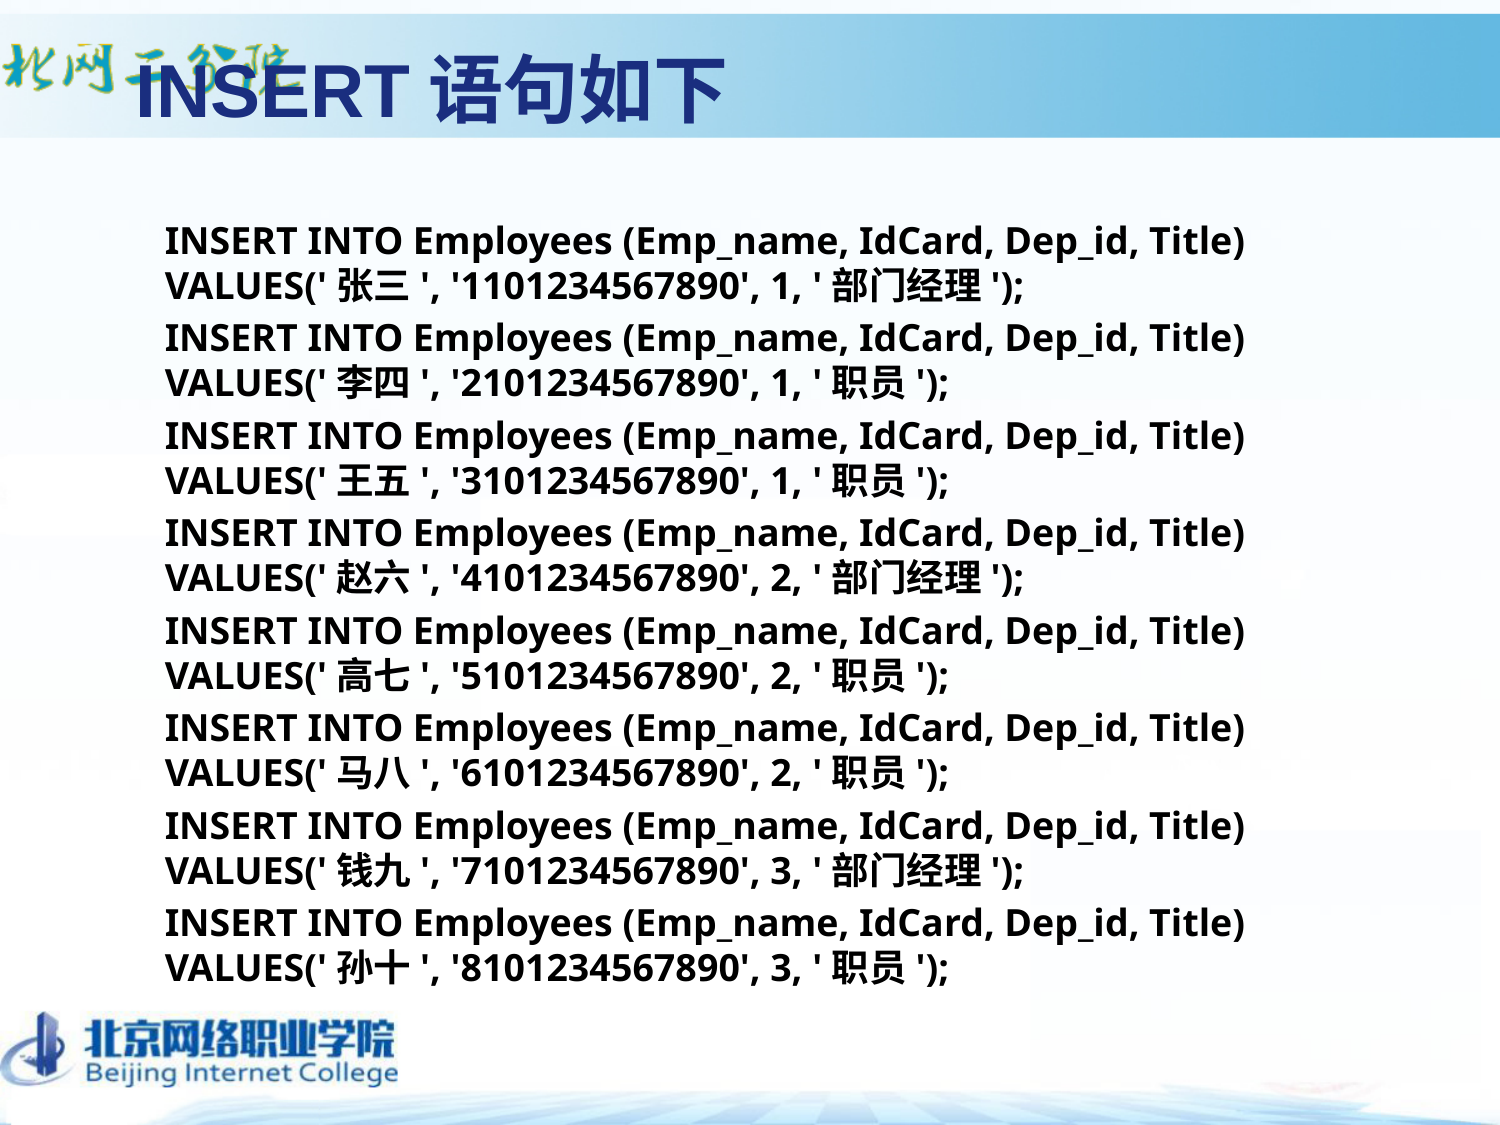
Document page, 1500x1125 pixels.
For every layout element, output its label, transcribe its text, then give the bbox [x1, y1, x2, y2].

list INSERT INTO Employees (Emp_name, IdCard, Dep_id, Title) VALUES('张三', '1101234567890', 1, '部门经理'); INSERT INTO Employees (Emp_name, IdCard, Dep_id, Title) VALUES('李四', '2101234567890', 1, '职员'); INSERT INTO Employees (Emp_name, IdCard, Dep_id, Title) VALUES('王五', '3101234567890', 1, '职员'); INSERT INTO Employees (Emp_name, IdCard, Dep_id, Title) VALUES('赵六', '4101234567890', 2, '部门经理'); INSERT INTO Employees (Emp_name, IdCard, Dep_id, Title) VALUES('高七', '5101234567890', 2, '职员'); INSERT INTO Employees (Emp_name, IdCard, Dep_id, Title) VALUES('马八', '6101234567890', 2, '职员'); INSERT INTO Employees (Emp_name, IdCard, Dep_id, Title) VALUES('钱九', '7101234567890', 3, '部门经理'); INSERT INTO Employees (Emp_name, IdCard, Dep_id, Title) VALUES('孙十', '8101234567890', 3, '职员'); [149, 209, 1438, 963]
title INSERT语句如下 [120, 13, 1471, 162]
picture [0, 0, 1500, 1125]
